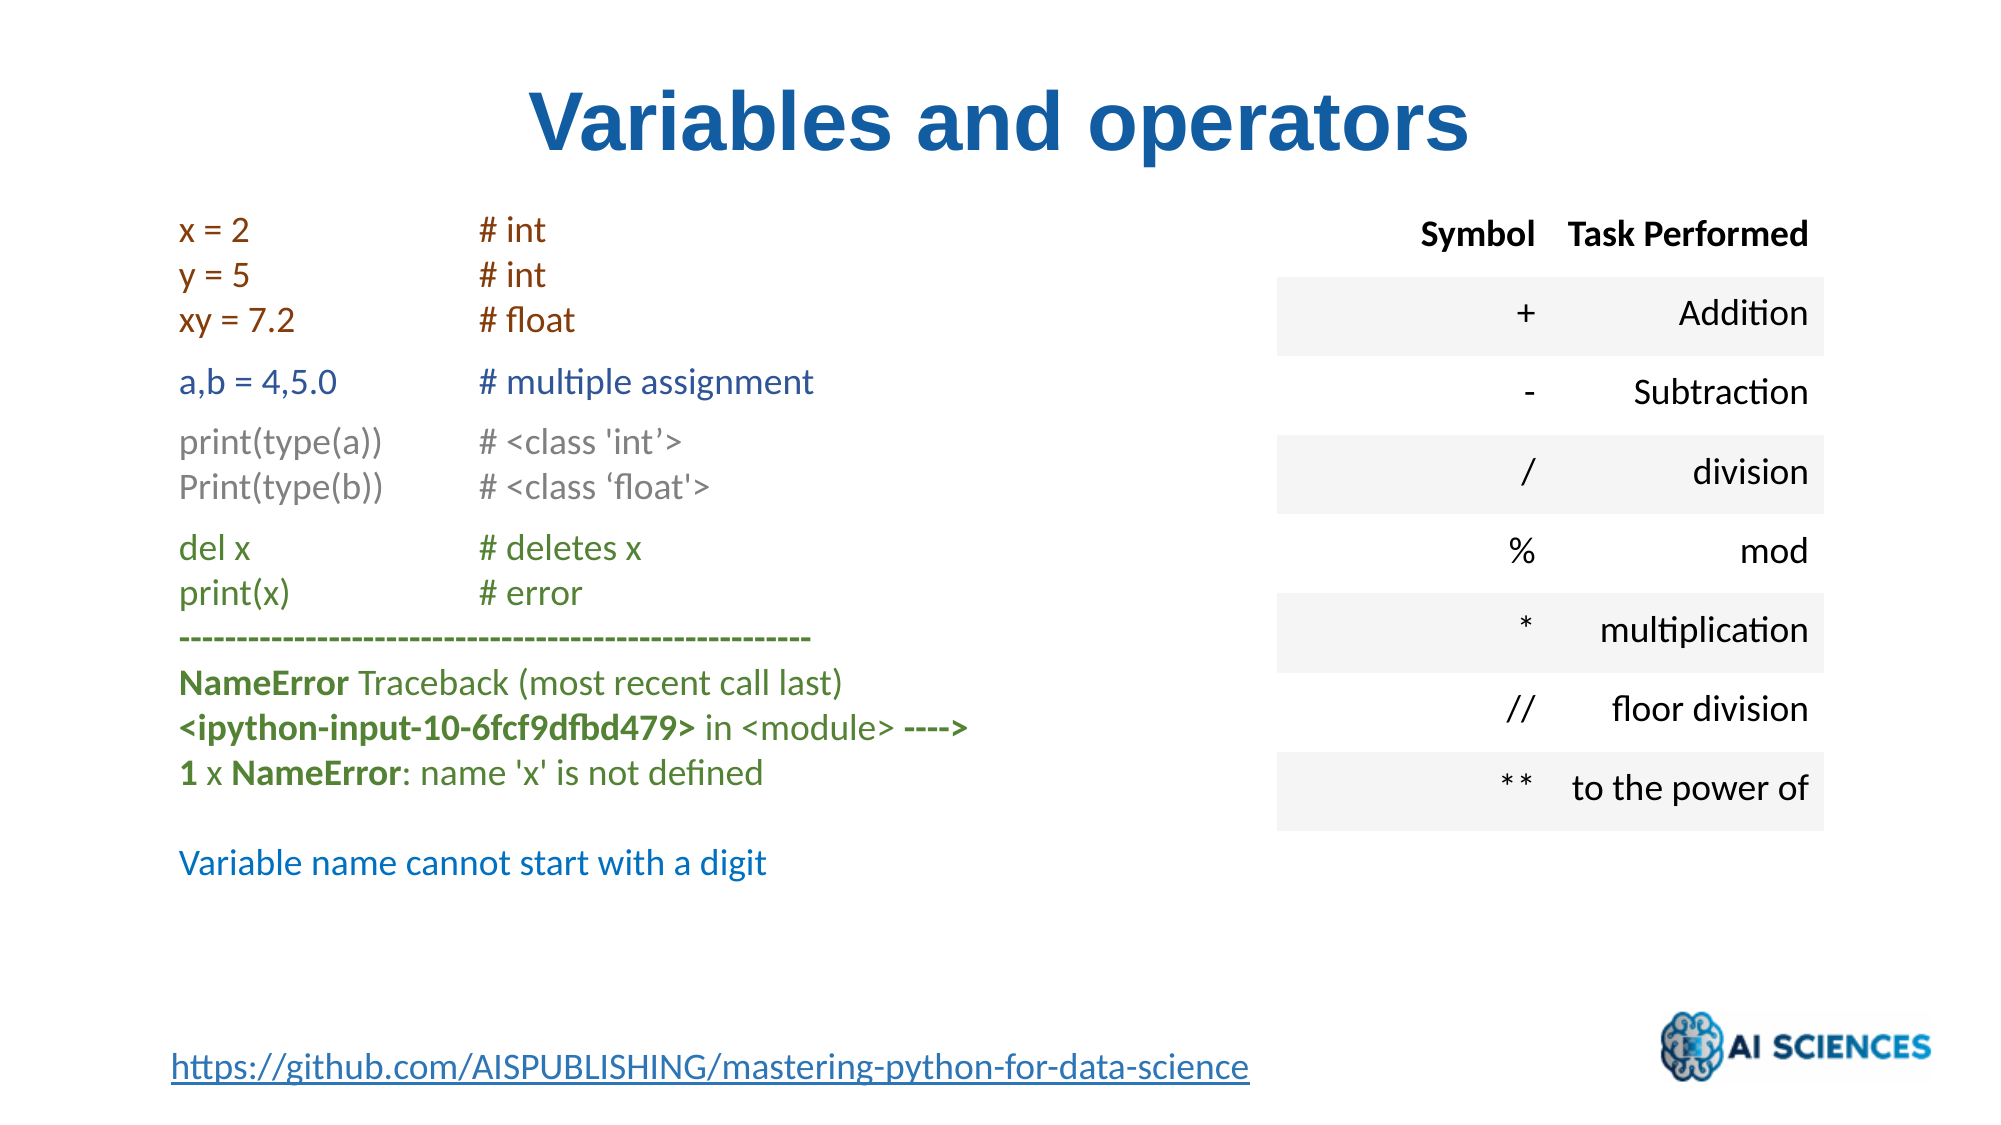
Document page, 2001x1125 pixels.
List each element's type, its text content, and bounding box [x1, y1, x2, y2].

table_cell * [1277, 593, 1551, 673]
table_cell % [1277, 514, 1551, 593]
table_cell - [1277, 356, 1551, 435]
table_cell / [1277, 435, 1551, 514]
table_cell Addition [1551, 277, 1824, 356]
table_cell multiplication [1551, 593, 1824, 673]
table_header Symbol [1277, 198, 1551, 277]
text_box print(type(a)) # <class 'int’> Print(type(b)) # <class ‘float'> [164, 409, 845, 515]
picture [1630, 990, 1950, 1096]
table_cell to the power of [1551, 752, 1824, 831]
text_box del x # deletes x print(x) # error ------------------------------------------------------- NameError Traceback (most recent call last) <ipython-input-10-6fcf9dfbd479> in <module> ----> 1 x NameError: name 'x' is not defined Variable name cannot start with a digit [164, 515, 987, 891]
table_cell ** [1277, 752, 1551, 831]
table_cell division [1551, 435, 1824, 514]
table_header Task Performed [1551, 198, 1824, 277]
table_cell mod [1551, 514, 1824, 593]
text_box x = 2 # int y = 5 # int xy = 7.2 # float [164, 197, 1165, 348]
text_box a,b = 4,5.0 # multiple assignment [164, 349, 845, 409]
text_box https://github.com/AISPUBLISHING/mastering-python-for-data-science [155, 1034, 1272, 1095]
table_cell Subtraction [1551, 356, 1824, 435]
table_cell // [1277, 673, 1551, 752]
title Variables and operators [137, 59, 1863, 188]
table_cell floor division [1551, 673, 1824, 752]
table_cell + [1277, 277, 1551, 356]
